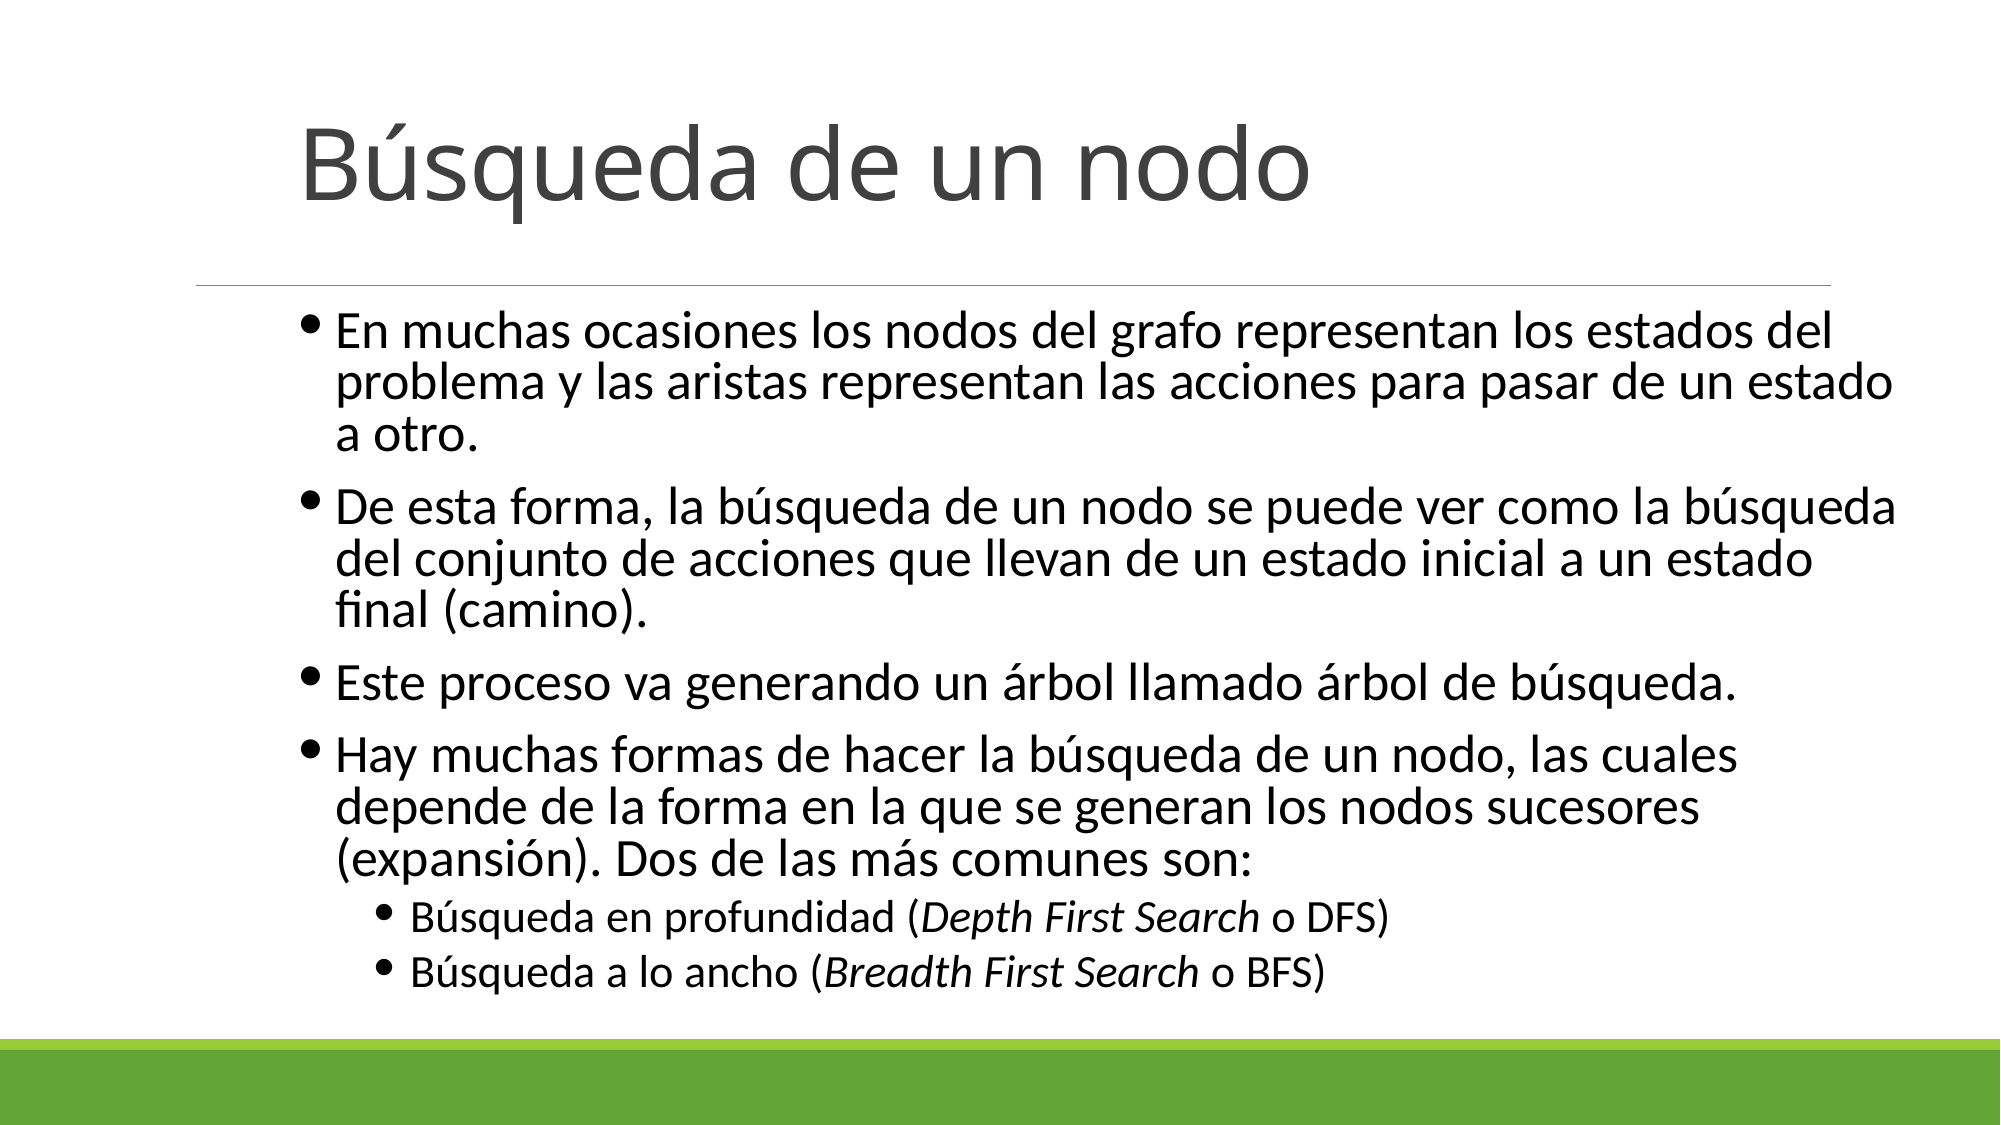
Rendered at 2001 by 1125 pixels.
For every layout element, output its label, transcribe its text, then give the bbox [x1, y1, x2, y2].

title Búsqueda de un nodo [282, 59, 1920, 278]
list En muchas ocasiones los nodos del grafo representan los estados del problema y las aristas representan las acciones para pasar de un estado a otro. De esta forma, la búsqueda de un nodo se puede ver como la búsqueda del conjunto de acciones que llevan de un estado inicial a un estado final (camino). Este proceso va generando un árbol llamado árbol de búsqueda. Hay muchas formas de hacer la búsqueda de un nodo, las cuales depende de la forma en la que se generan los nodos sucesores (expansión). Dos de las más comunes son: Búsqueda en profundidad (Depth First Search o DFS) Búsqueda a lo ancho (Breadth First Search o BFS) [282, 299, 1920, 1014]
